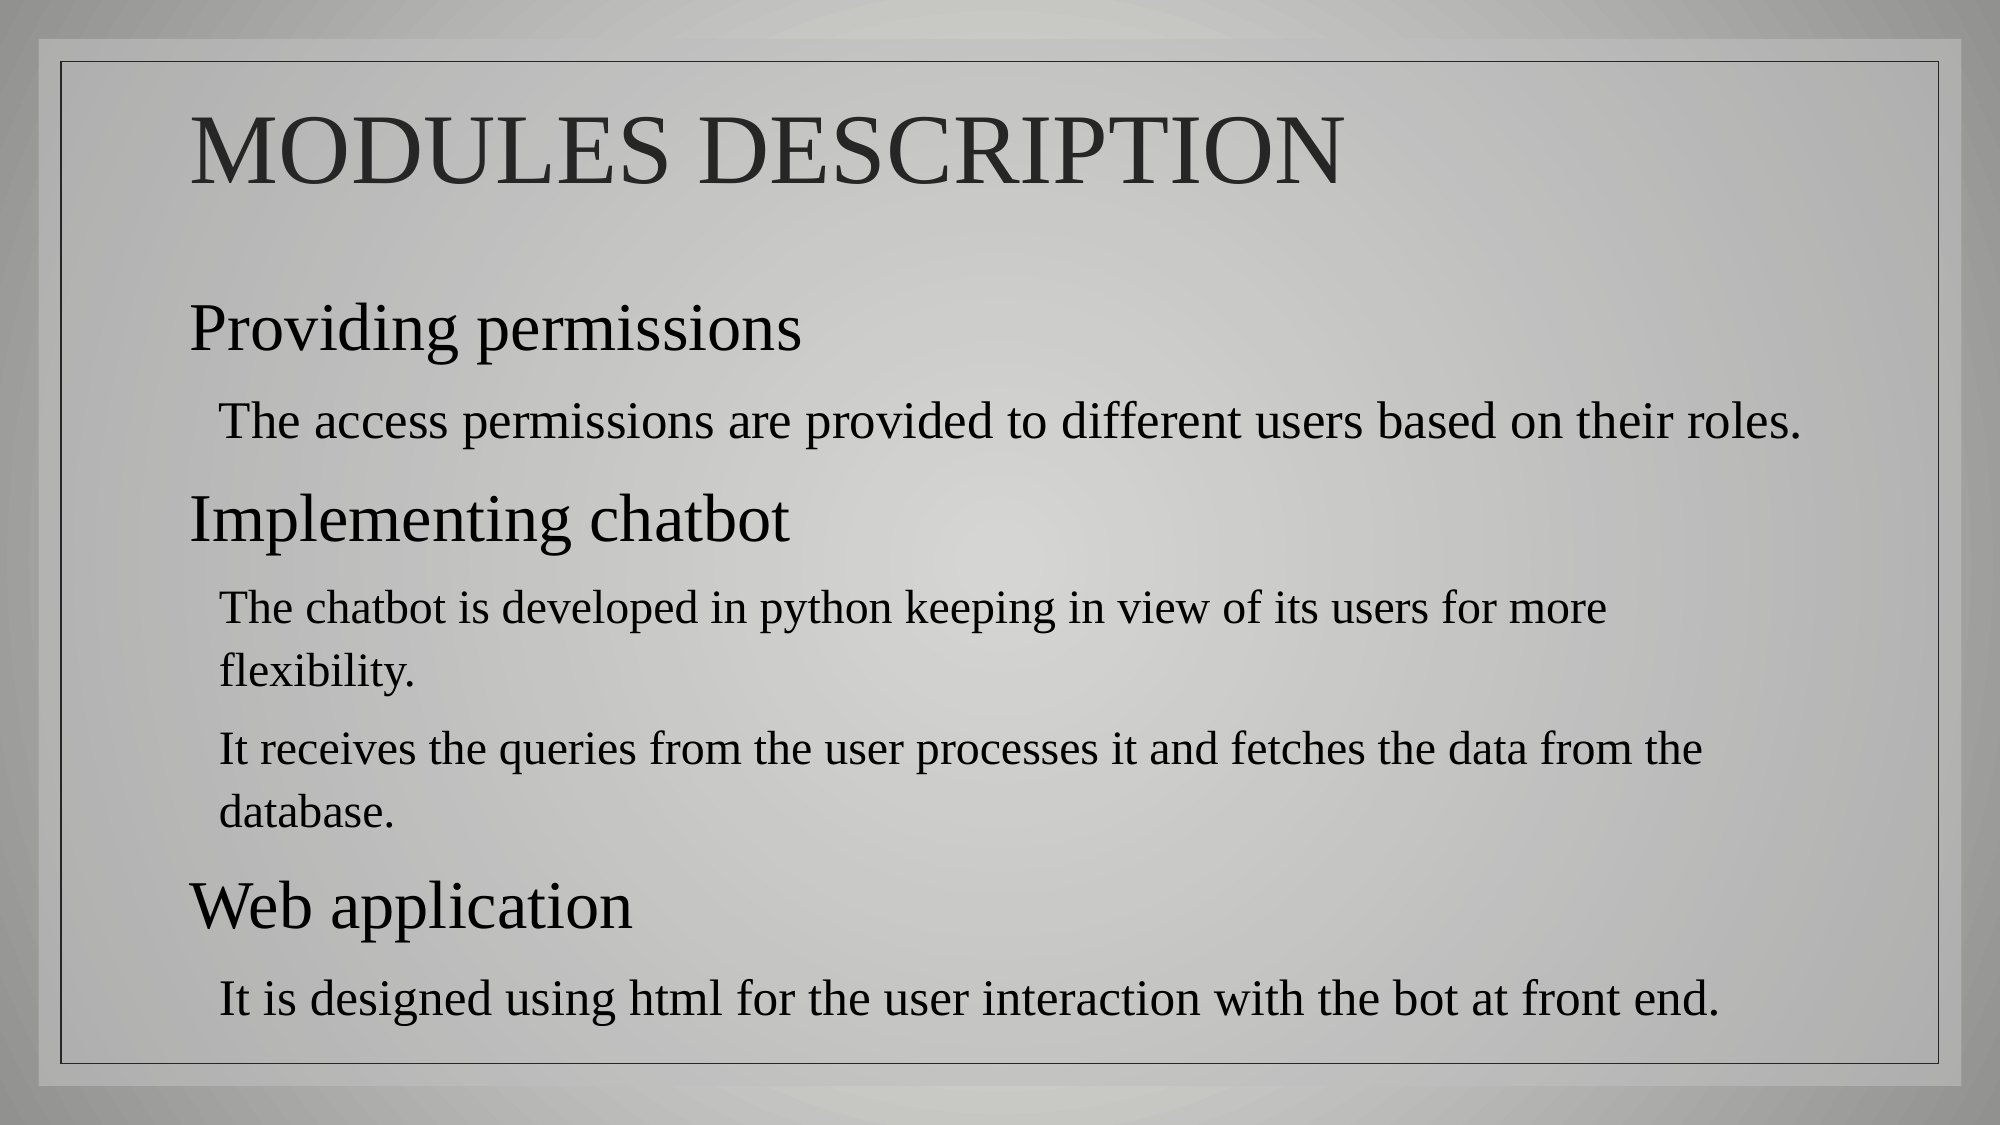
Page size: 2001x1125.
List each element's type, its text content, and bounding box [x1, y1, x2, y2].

list Providing permissions The access permissions are provided to different users based on their roles. Implementing chatbot The chatbot is developed in python keeping in view of its users for more flexibility. It receives the queries from the user processes it and fetches the data from the database. Web application It is designed using html for the user interaction with the bot at front end. [174, 266, 1825, 1084]
title MODULES DESCRIPTION [174, 64, 1825, 237]
